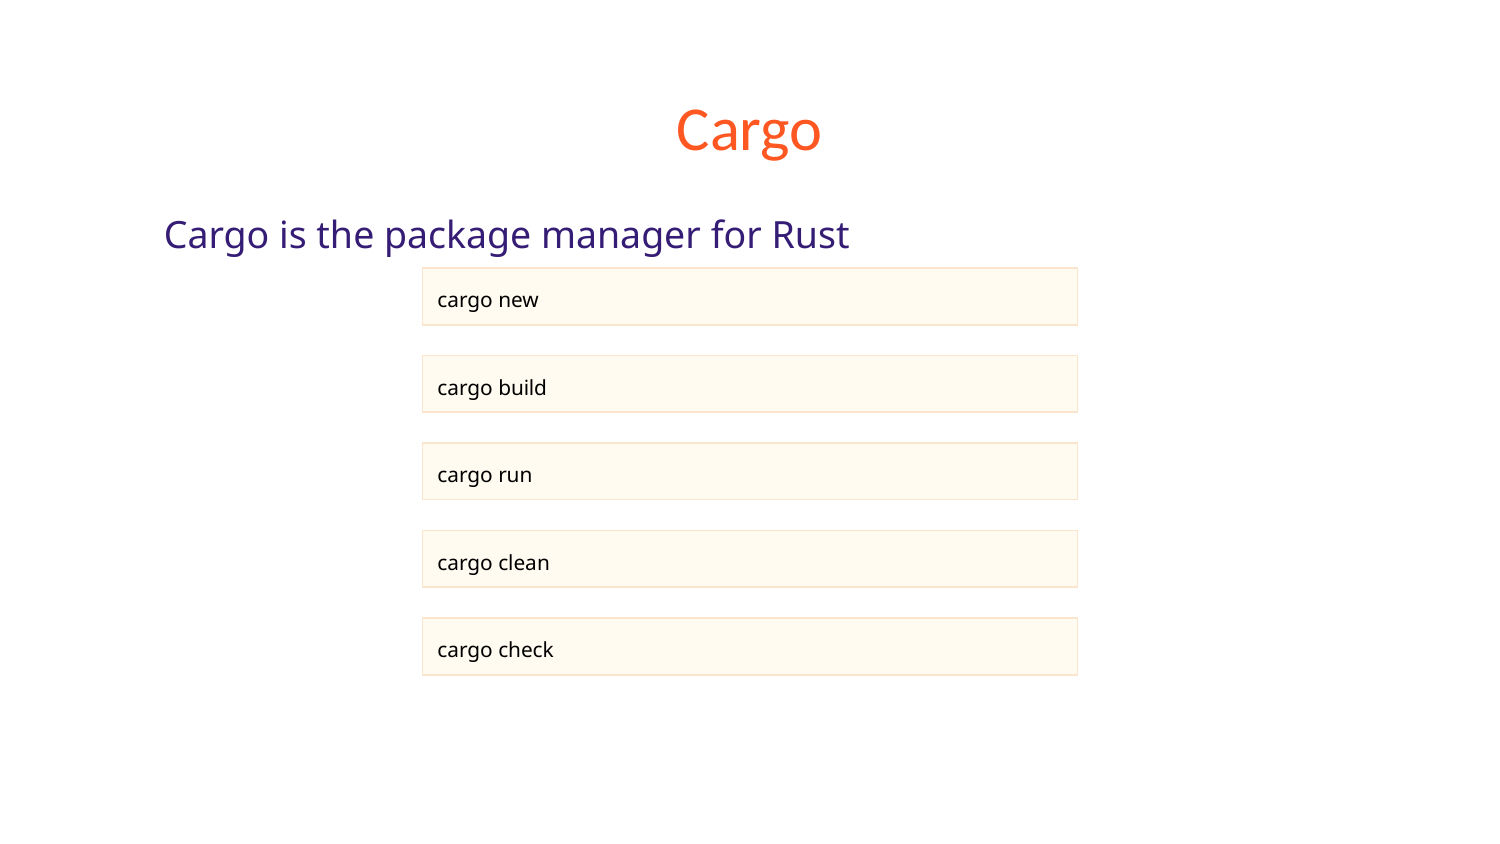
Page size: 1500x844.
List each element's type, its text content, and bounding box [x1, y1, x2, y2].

list Cargo is the package manager for Rust [148, 189, 1350, 750]
text_box cargo run [422, 443, 1078, 500]
title Cargo [51, 72, 1449, 167]
text_box cargo new [422, 268, 1078, 325]
text_box cargo clean [422, 530, 1078, 588]
text_box cargo build [422, 355, 1078, 413]
text_box cargo check [422, 618, 1078, 675]
